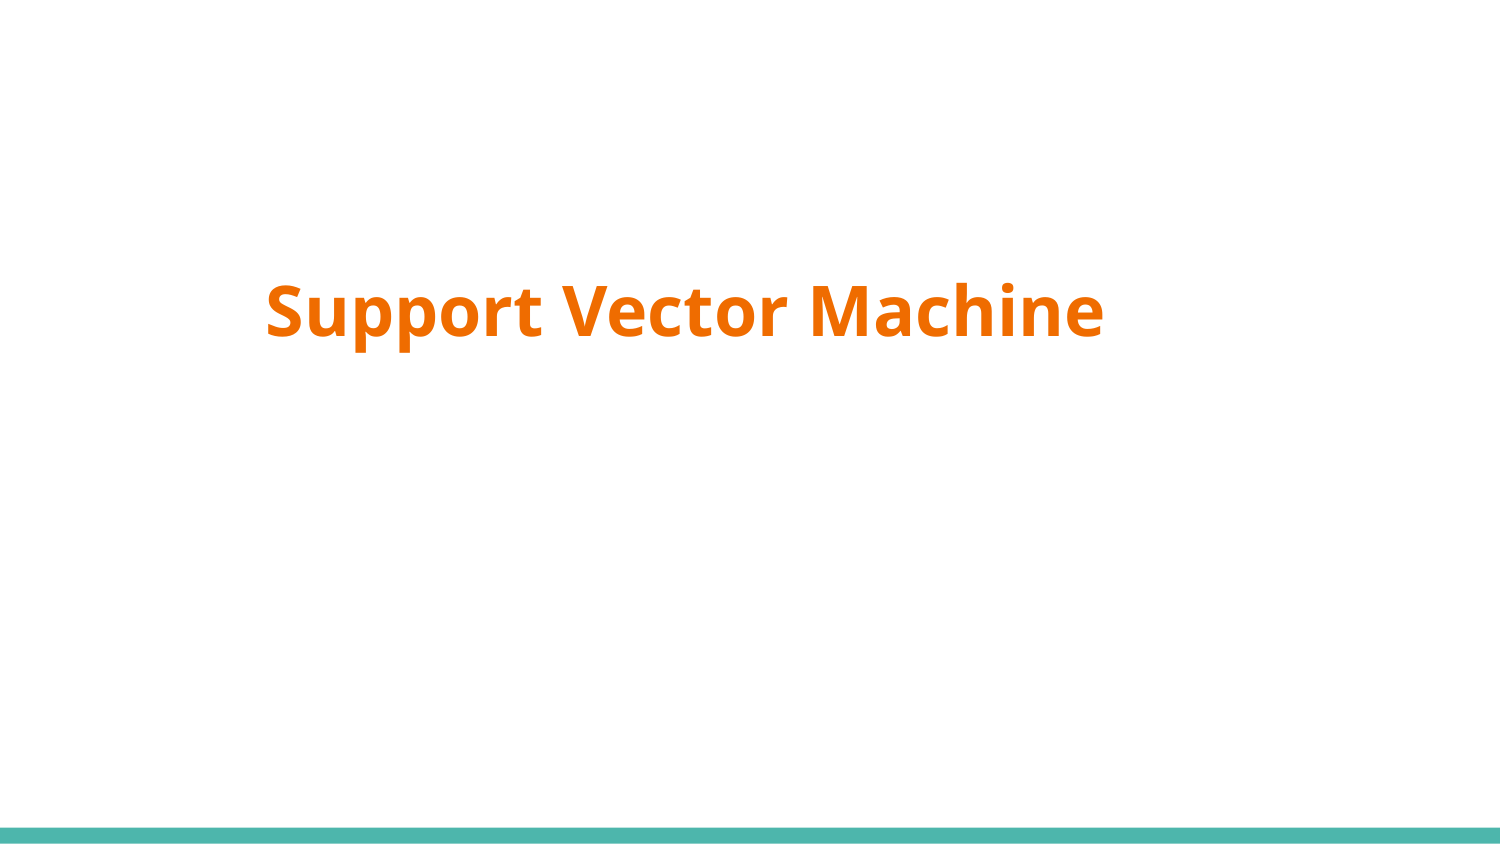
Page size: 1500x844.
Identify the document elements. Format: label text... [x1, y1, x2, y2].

title Support Vector Machine [51, 251, 1449, 368]
